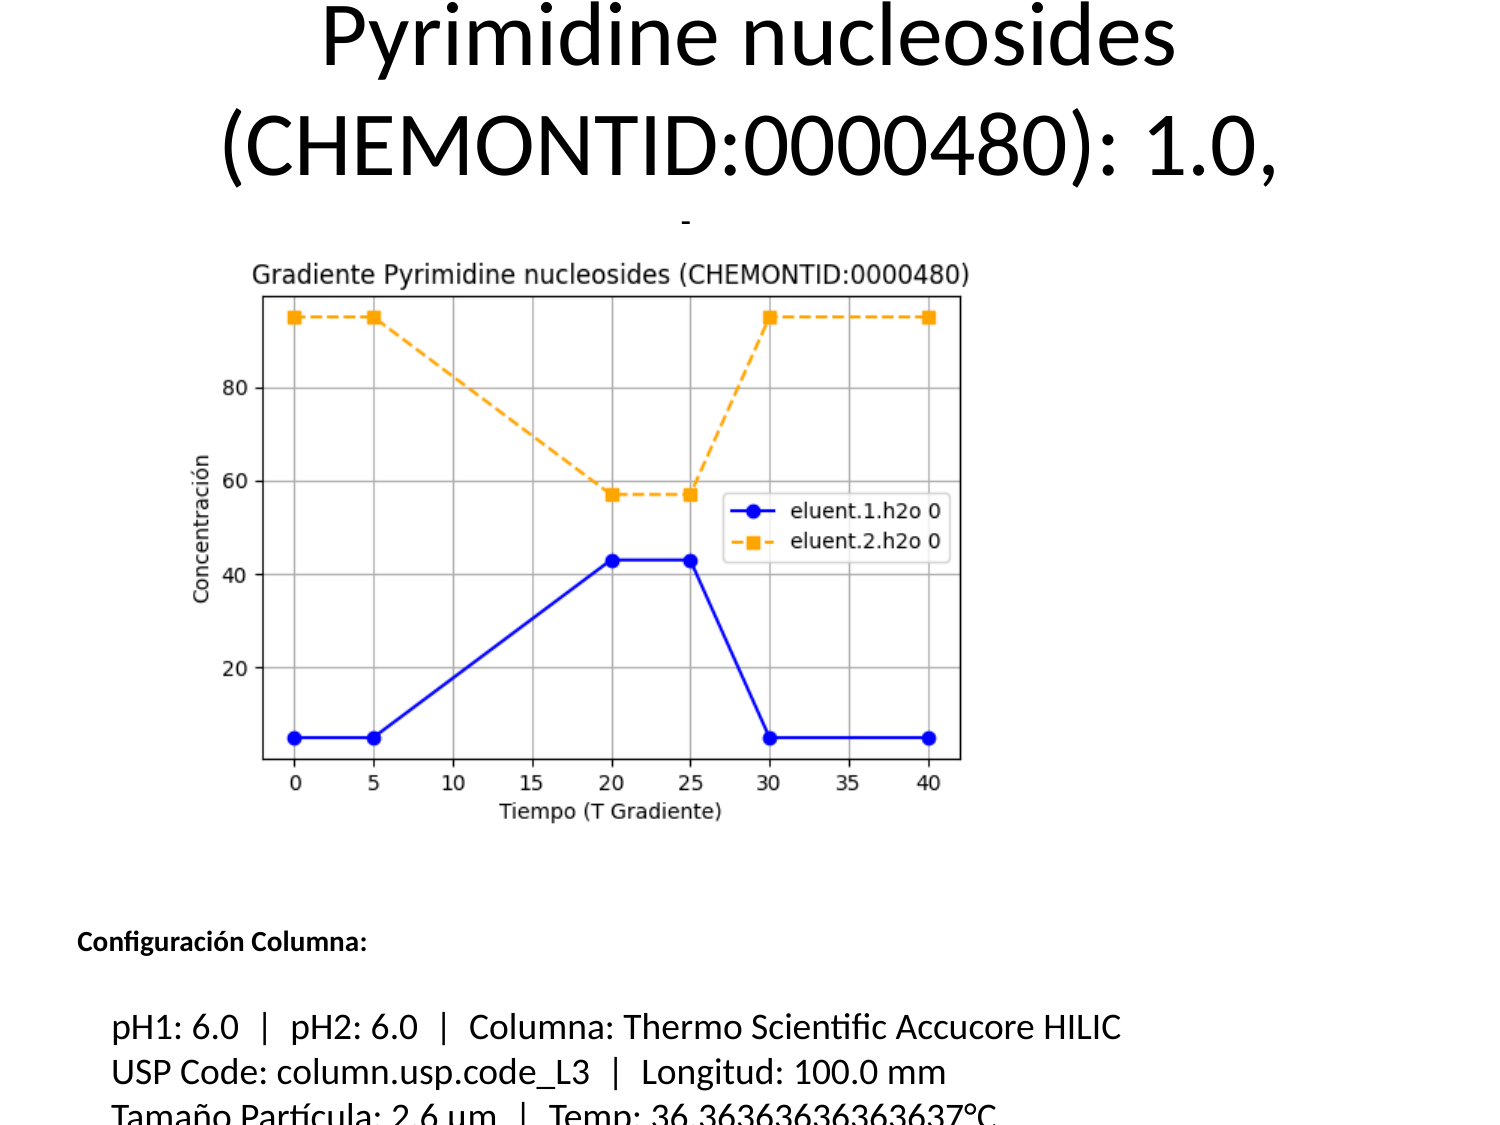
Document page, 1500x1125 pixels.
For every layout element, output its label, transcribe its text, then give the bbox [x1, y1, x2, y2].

picture [149, 224, 1051, 826]
title Pyrimidine nucleosides (CHEMONTID:0000480): 1.0, n_datos: 1 [75, 45, 1425, 233]
text_box Configuración Columna: pH1: 6.0 | pH2: 6.0 | Columna: Thermo Scientific Accucore HILIC USP Code: column.usp.code_L3 | Longitud: 100.0 mm Tamaño Partícula: 2.6 µm | Temp: 36.36363636363637°C Flujo: 0.5 mL/min | T0: 0.441 min [62, 869, 1138, 1125]
